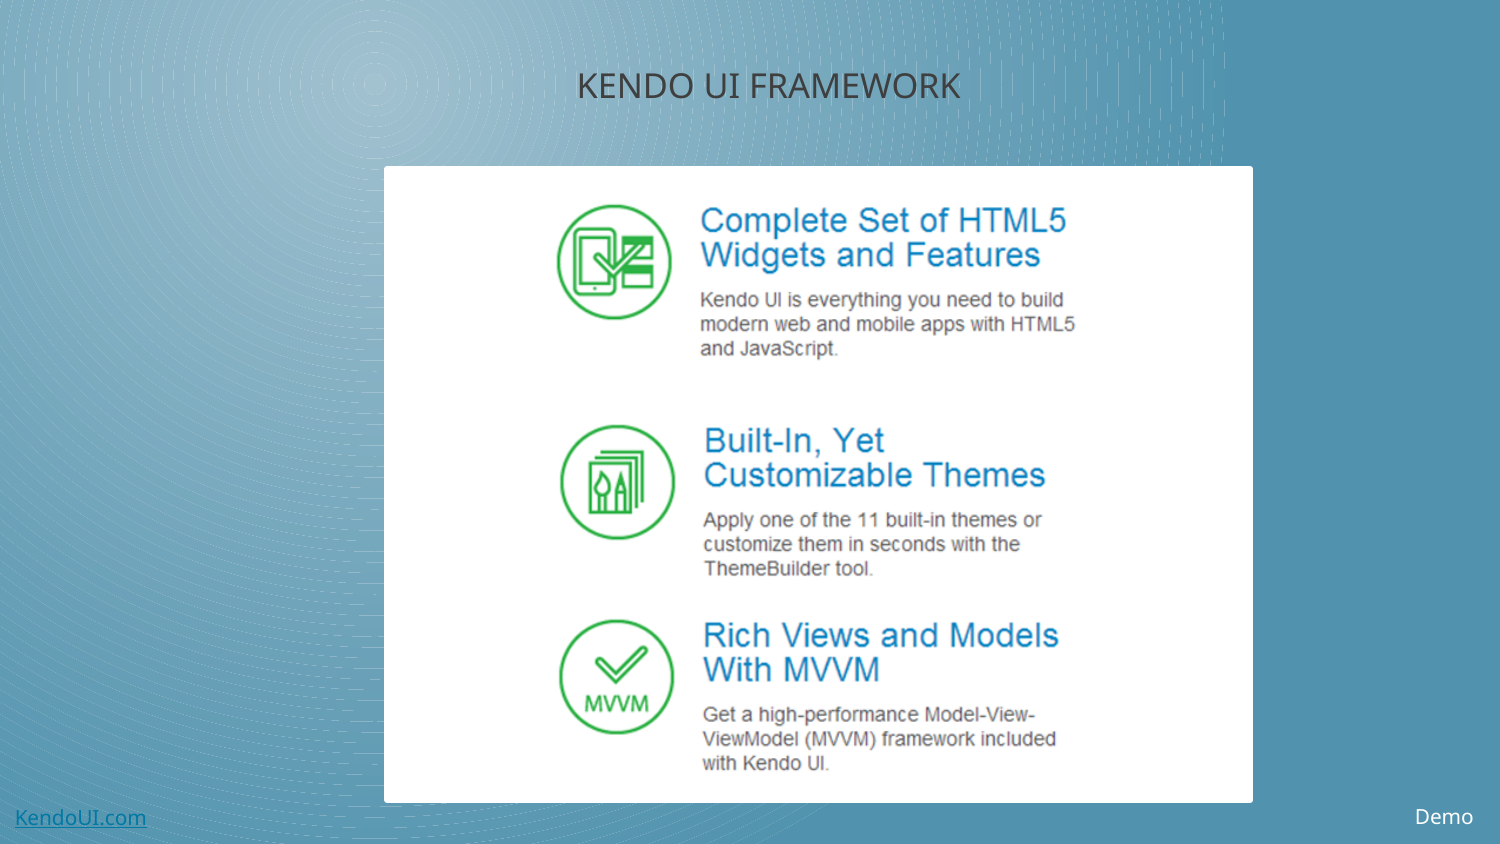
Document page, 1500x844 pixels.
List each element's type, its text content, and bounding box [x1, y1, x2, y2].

text_box [384, 166, 1253, 803]
picture [536, 614, 1088, 798]
text_box KendoUI.com [0, 796, 263, 840]
text_box Demo [1399, 796, 1500, 837]
title Kendo UI Framework [450, 56, 1088, 113]
picture [552, 177, 1113, 378]
picture [537, 402, 1089, 598]
